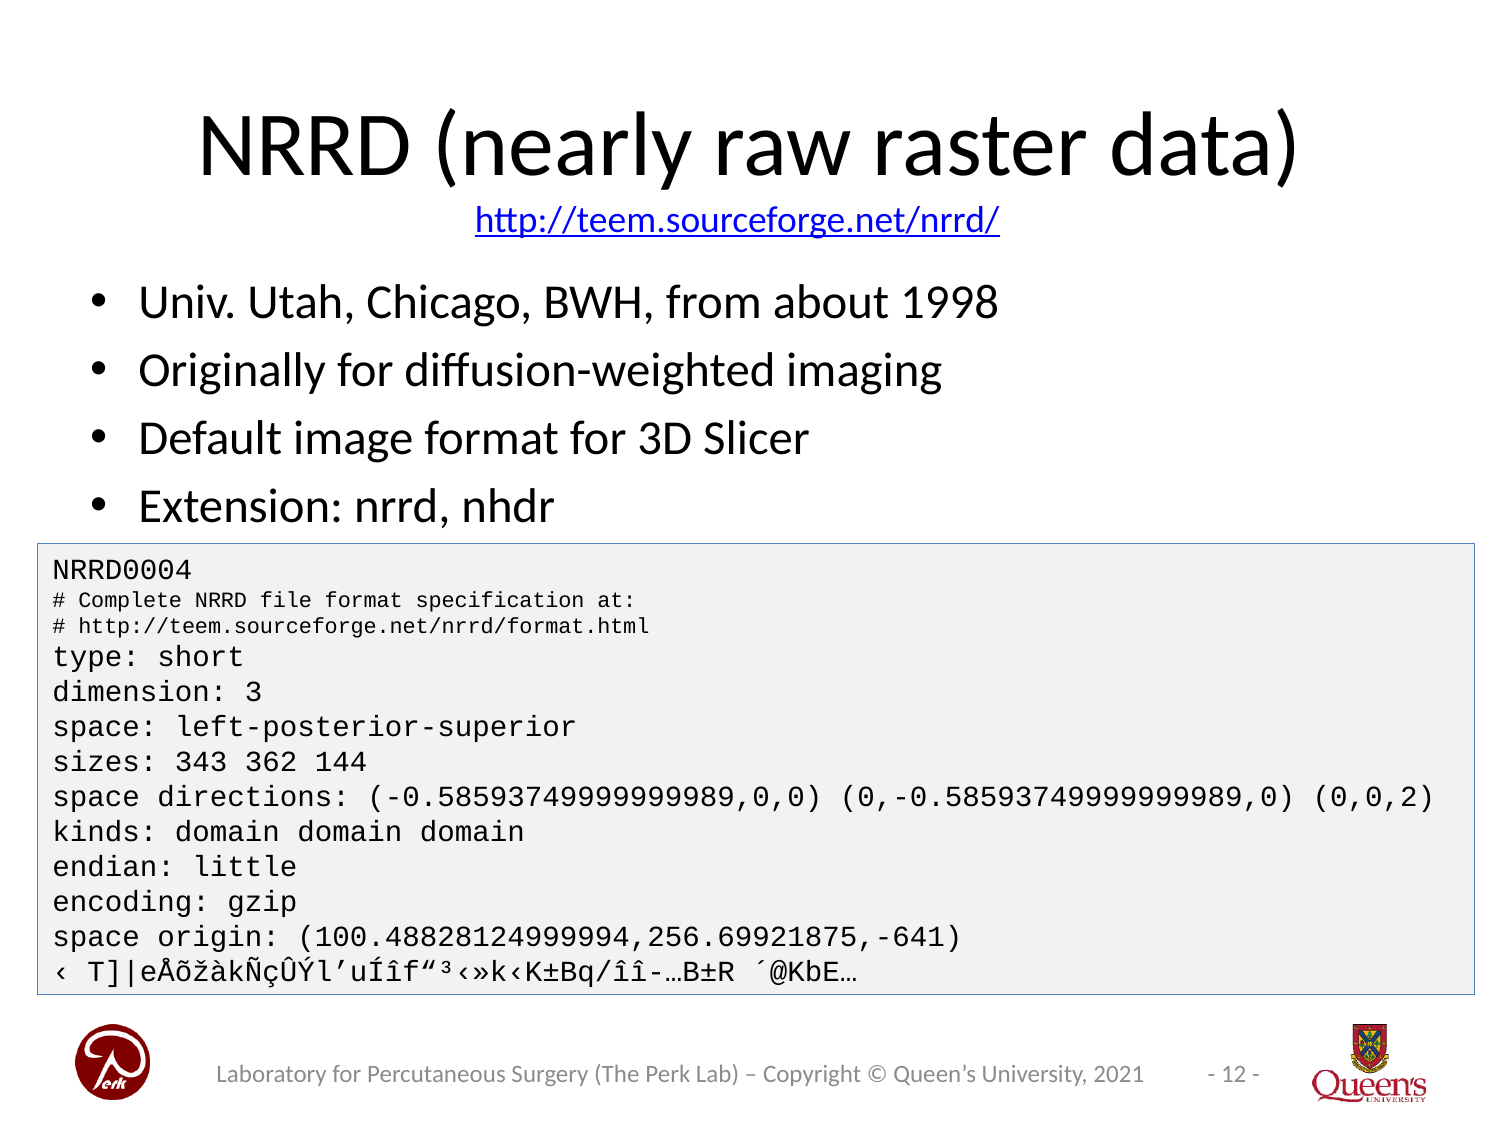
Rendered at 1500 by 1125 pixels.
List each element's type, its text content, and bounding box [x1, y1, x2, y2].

title NRRD (nearly raw raster data) [75, 45, 1425, 233]
picture [1312, 1024, 1426, 1102]
text_box NRRD0004 # Complete NRRD file format specification at: # http://teem.sourceforge.net/nrrd/format.html type: short dimension: 3 space: left-posterior-superior sizes: 343 362 144 space directions: (-0.58593749999999989,0,0) (0,-0.58593749999999989,0) (0,0,2) kinds: domain domain domain endian: little encoding: gzip space origin: (100.48828124999994,256.69921875,-641) ‹ T]|eÅõžàkÑçÛÝl’uÍîf“­³‹»k‹K±Bq/îî-…B±R ´@KbE… [37, 543, 1475, 995]
footer Laboratory for Percutaneous Surgery (The Perk Lab) – Copyright © Queen’s University, 2021 [187, 1042, 1175, 1103]
picture [75, 1024, 150, 1100]
list Univ. Utah, Chicago, BWH, from about 1998 Originally for diffusion-weighted imaging Default image format for 3D Slicer Extension: nrrd, nhdr [75, 262, 1425, 543]
slide_number - 12 - [1187, 1042, 1275, 1103]
text_box http://teem.sourceforge.net/nrrd/ [200, 187, 1275, 248]
